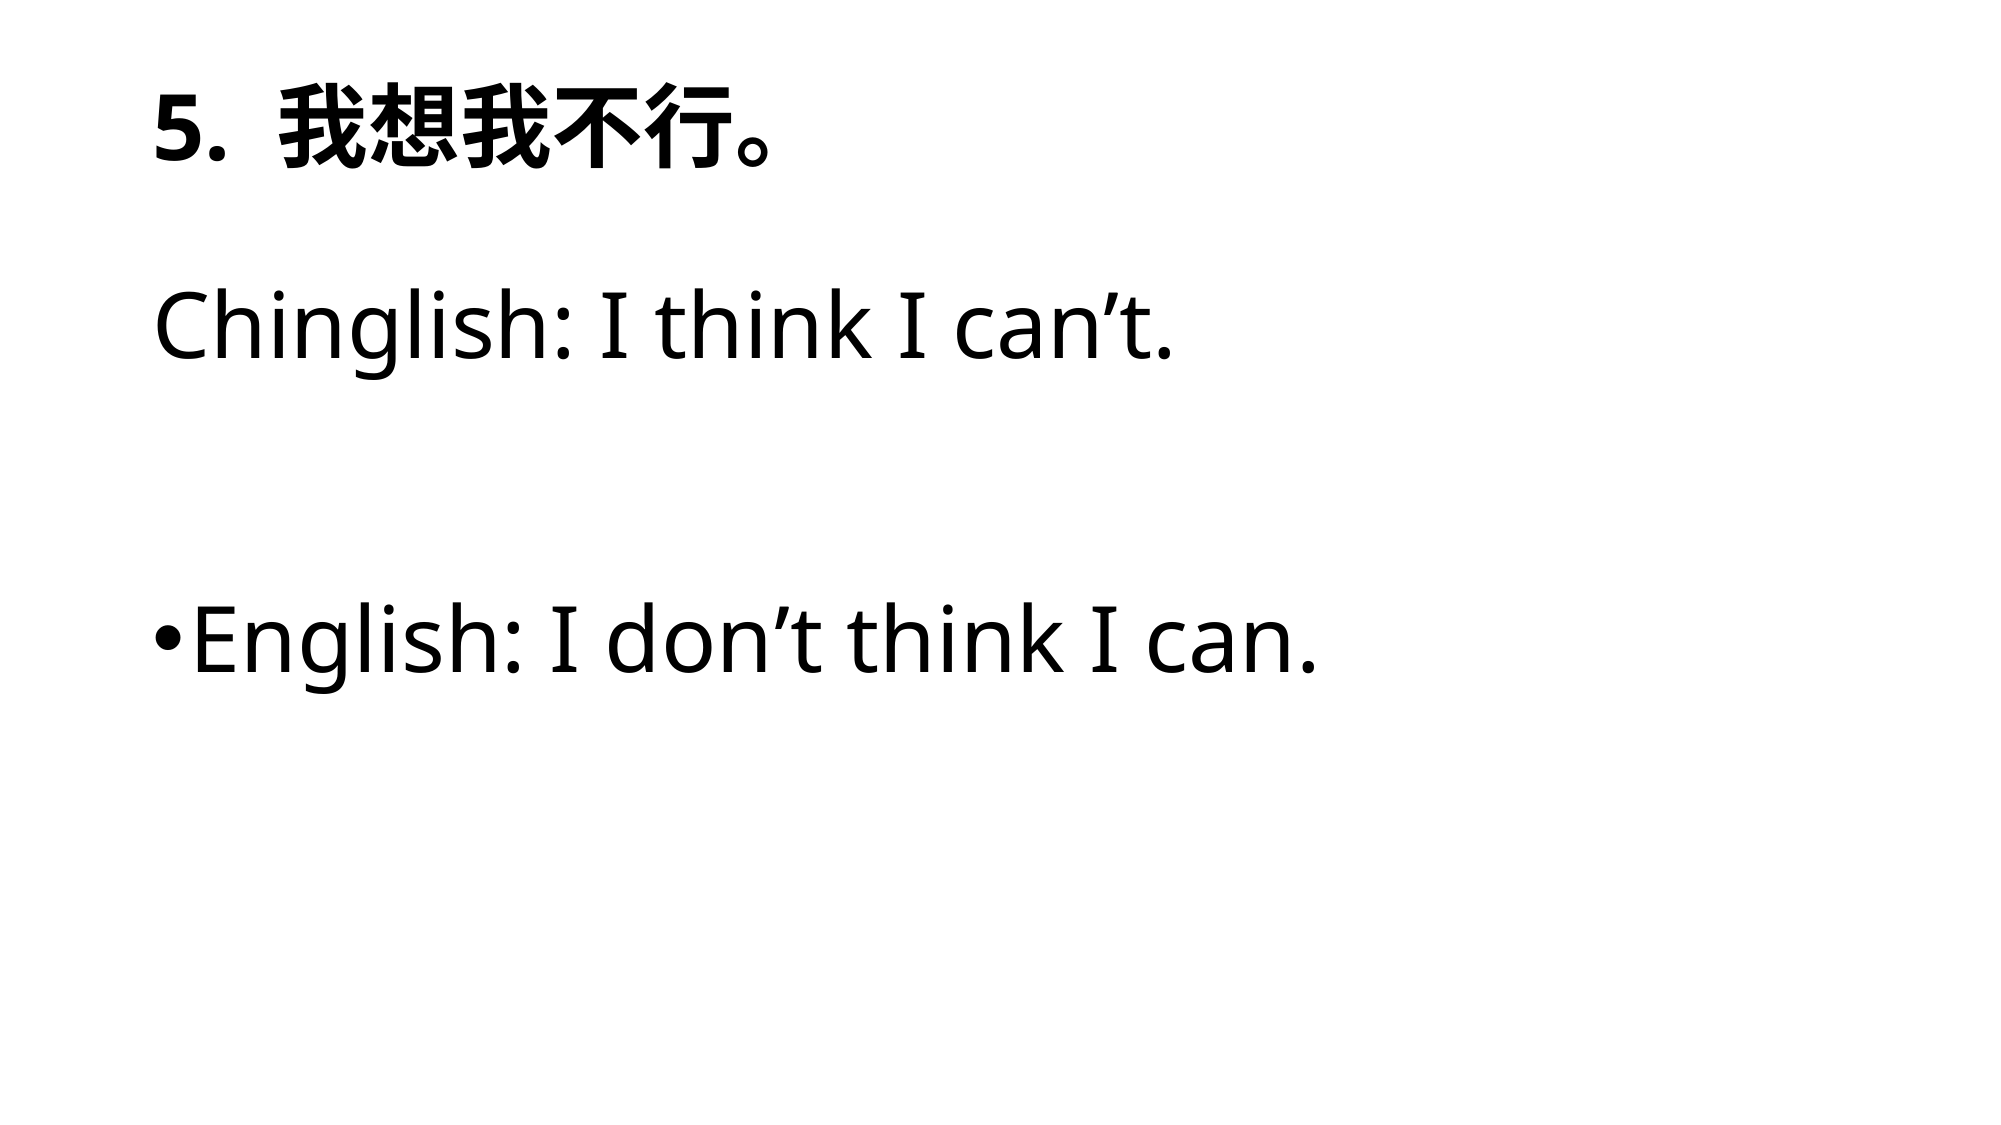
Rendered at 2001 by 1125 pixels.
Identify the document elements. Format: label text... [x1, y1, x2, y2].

list English: I don’t think I can. [137, 585, 1863, 1014]
title 5. 我想我不行。 Chinglish: I think I can’t. [137, 59, 1863, 511]
